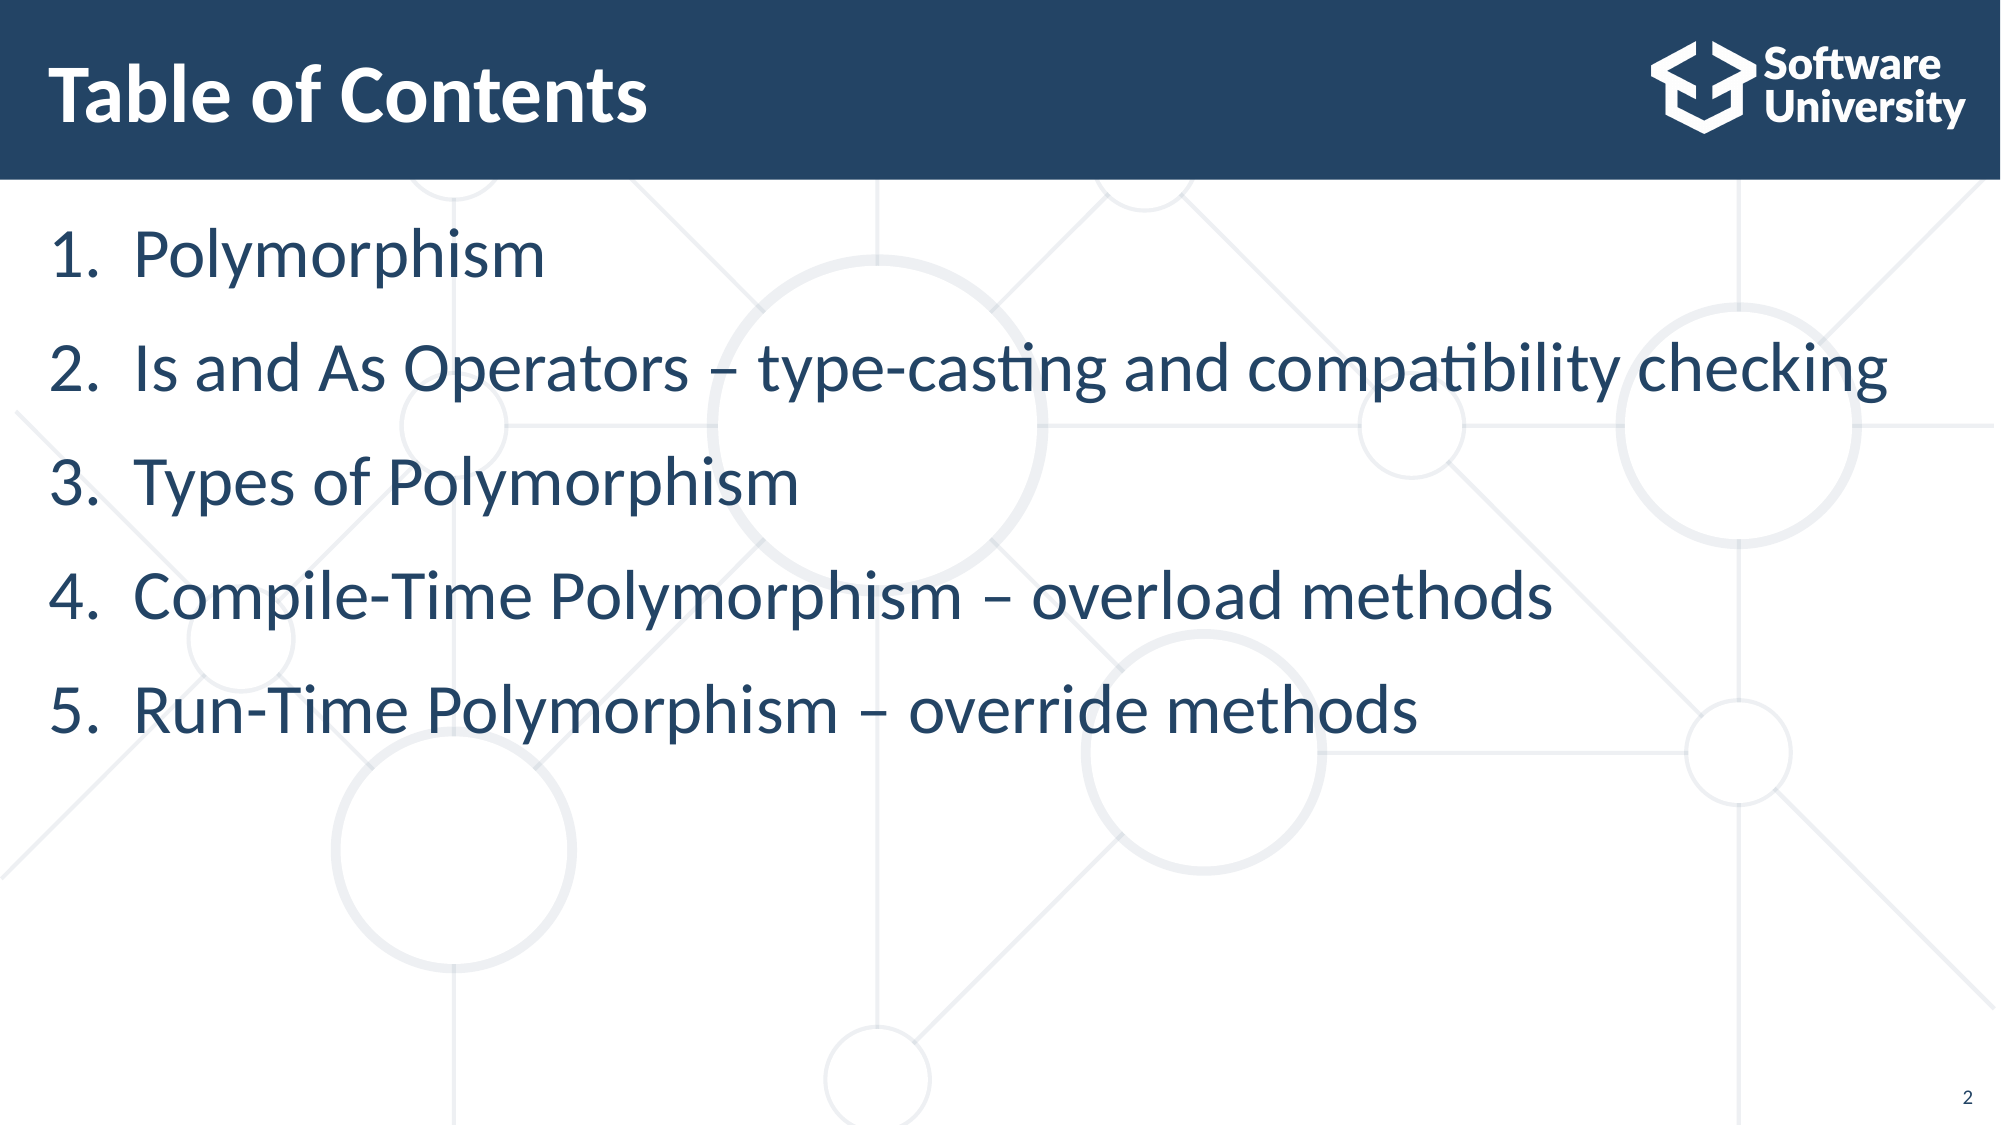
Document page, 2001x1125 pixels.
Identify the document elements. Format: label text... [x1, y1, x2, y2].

title Table of Contents [31, 16, 1625, 162]
picture [1651, 41, 1966, 134]
list Polymorphism Is and As Operators – type-casting and compatibility checking Types of Polymorphism Compile-Time Polymorphism – overload methods Run-Time Polymorphism – override methods [31, 196, 1970, 1104]
slide_number 2 [1927, 1067, 1989, 1117]
